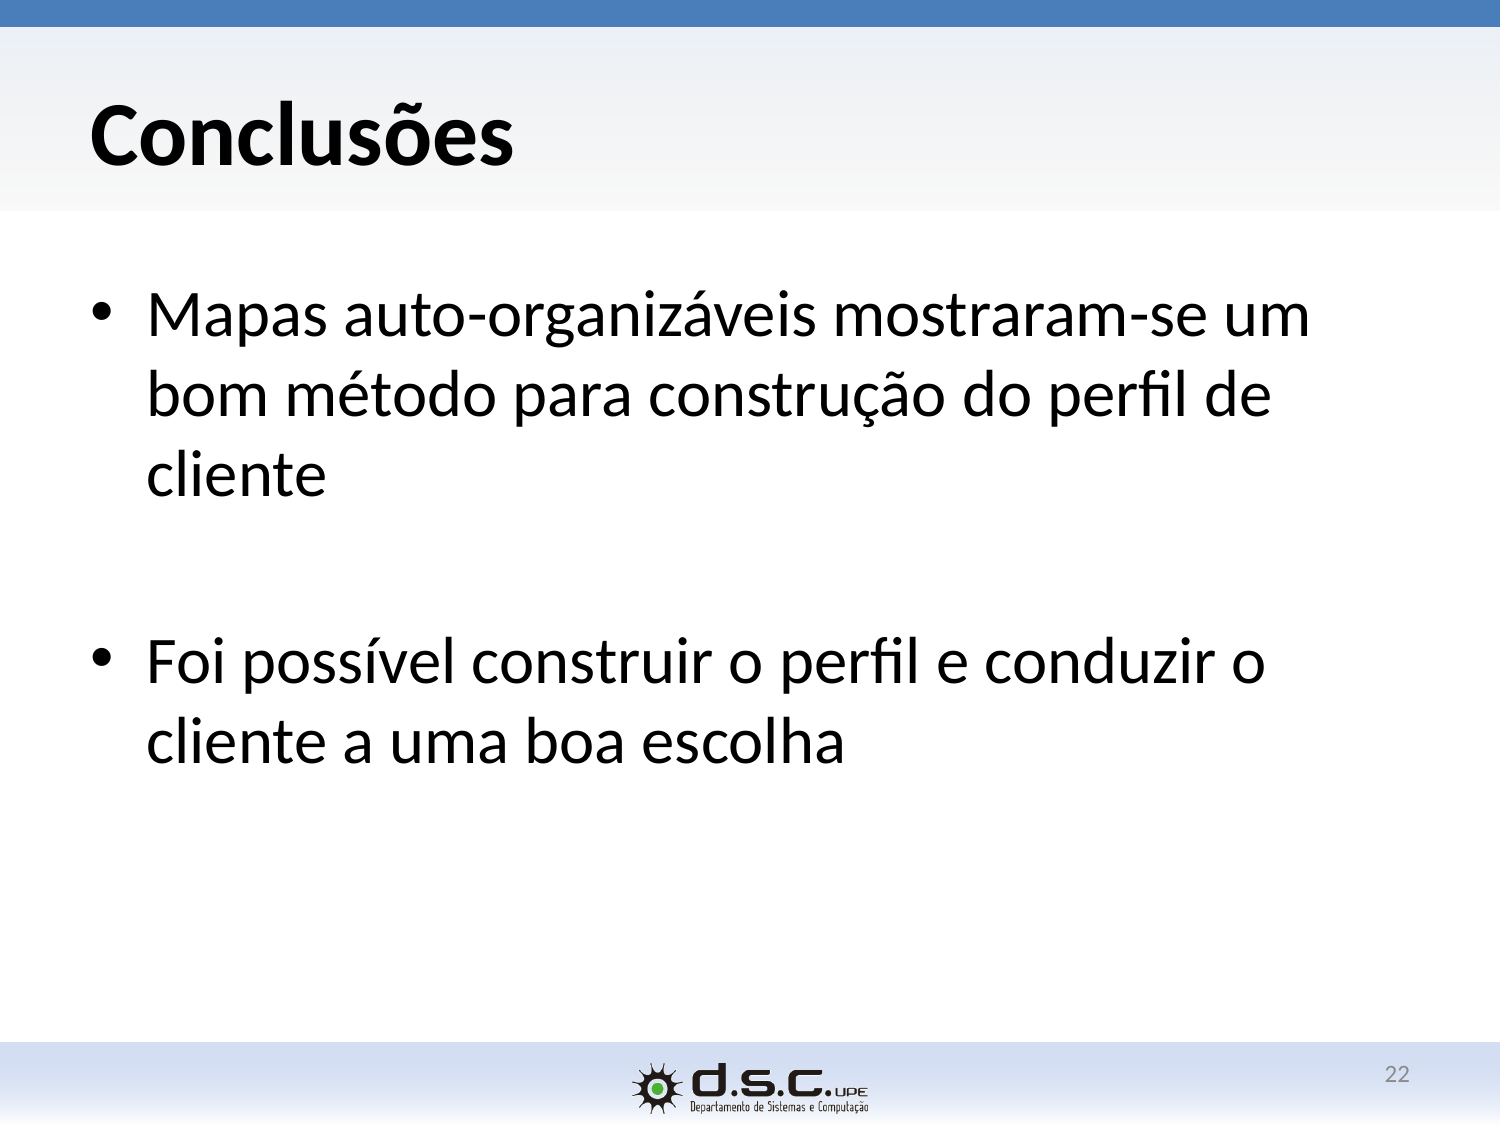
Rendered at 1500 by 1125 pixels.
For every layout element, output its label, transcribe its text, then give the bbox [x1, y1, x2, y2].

list Mapas auto-organizáveis mostraram-se um bom método para construção do perfil de cliente Foi possível construir o perfil e conduzir o cliente a uma boa escolha [75, 262, 1425, 1005]
title Conclusões [75, 35, 1425, 223]
slide_number 22 [1074, 1042, 1425, 1103]
picture [632, 1063, 868, 1114]
